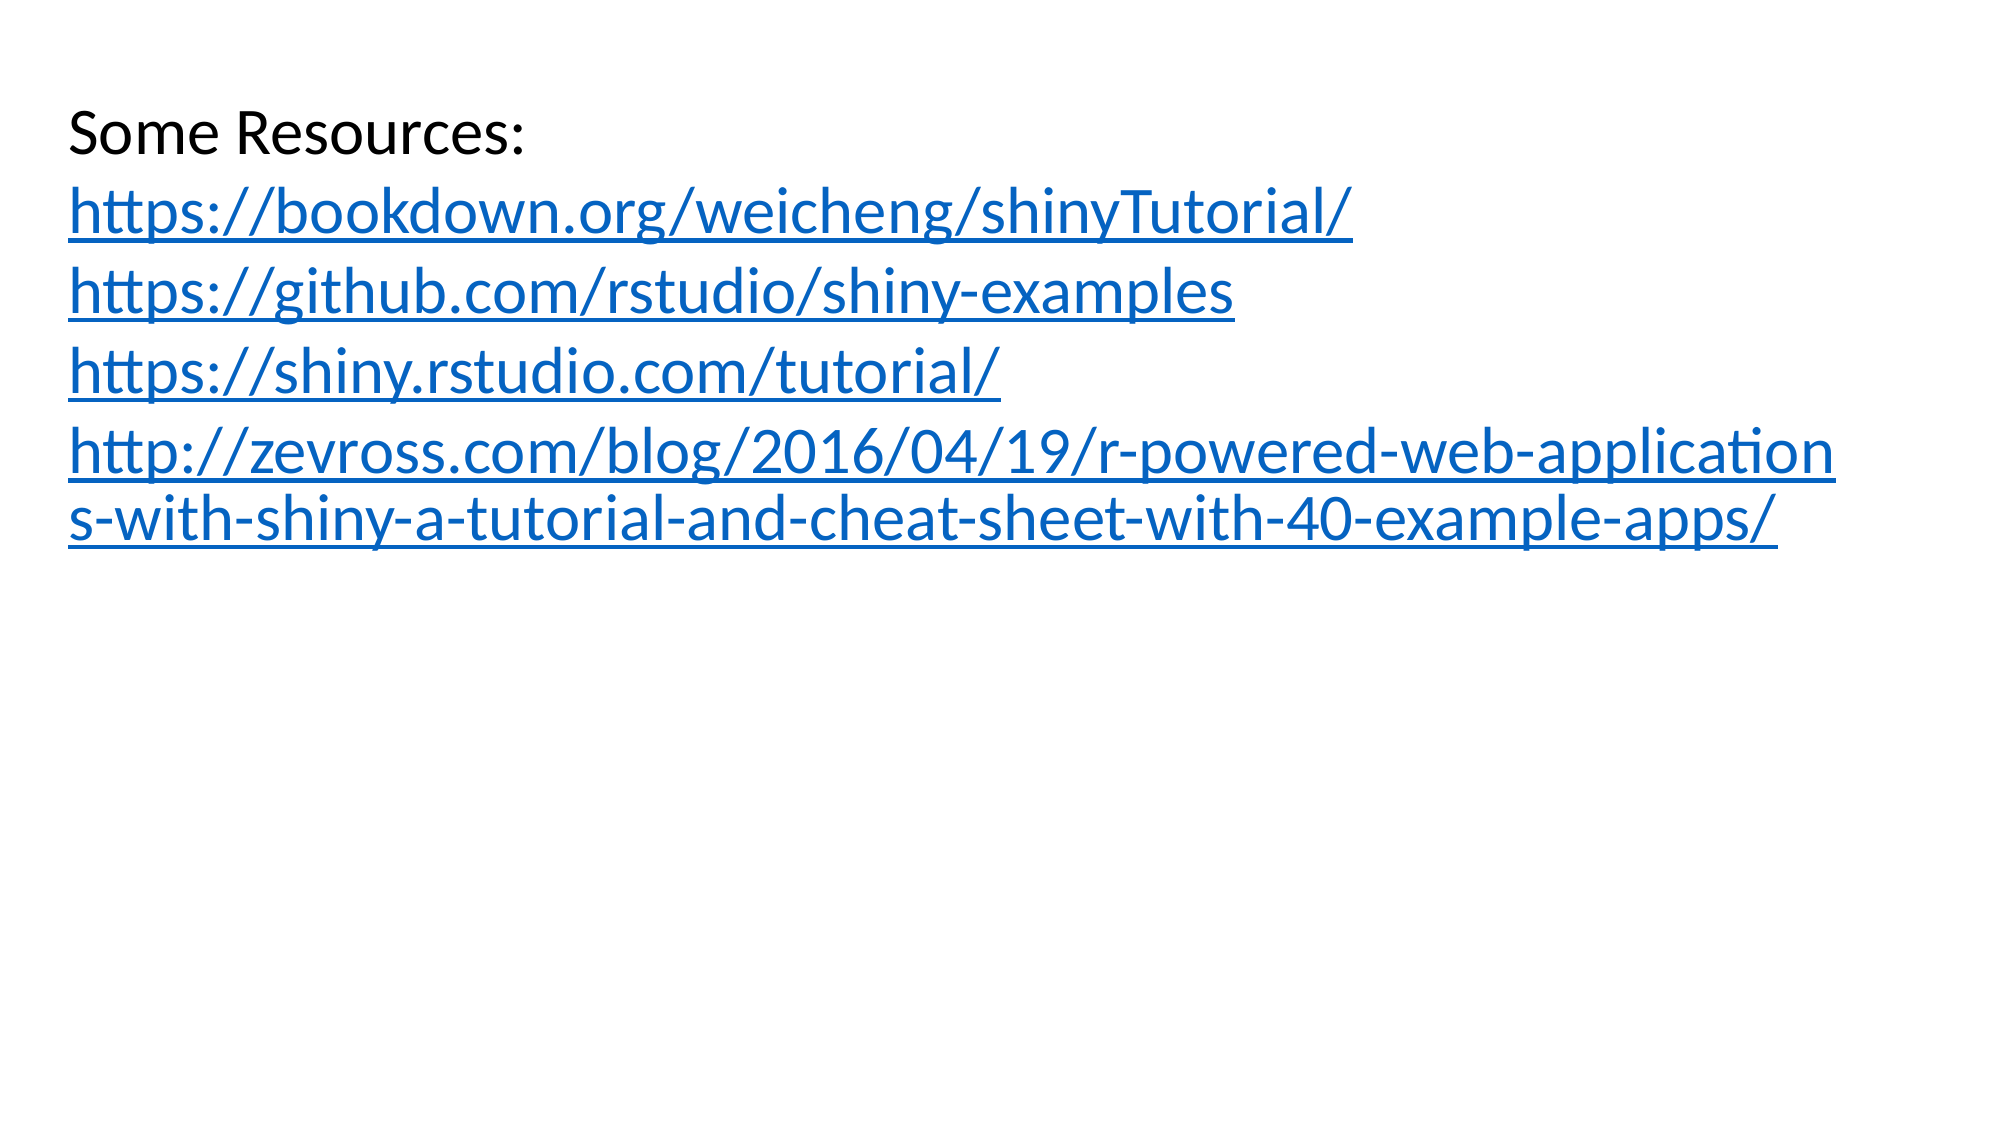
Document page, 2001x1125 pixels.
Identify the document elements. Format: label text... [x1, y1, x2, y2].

text_box Some Resources: https://bookdown.org/weicheng/shinyTutorial/ https://github.com/rstudio/shiny-examples https://shiny.rstudio.com/tutorial/ http://zevross.com/blog/2016/04/19/r-powered-web-applications-with-shiny-a-tutorial-and-cheat-sheet-with-40-example-apps/ [53, 80, 1864, 575]
